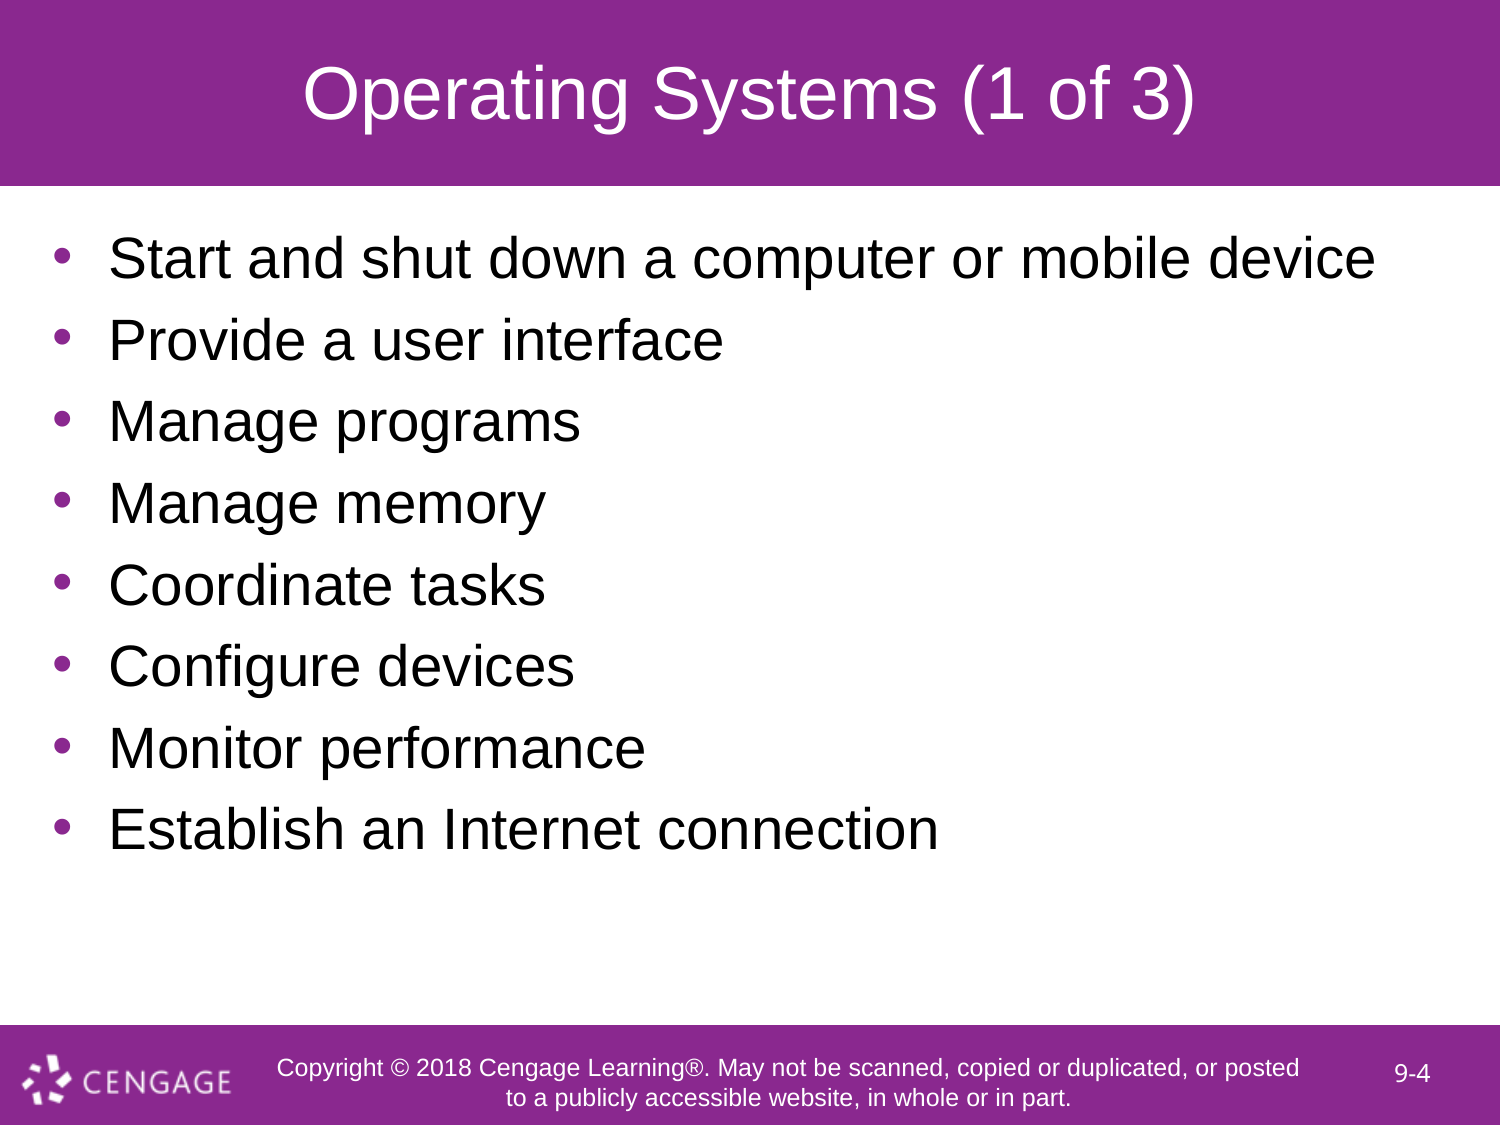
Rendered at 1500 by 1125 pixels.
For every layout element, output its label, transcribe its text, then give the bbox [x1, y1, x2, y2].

list Start and shut down a computer or mobile device Provide a user interface Manage programs Manage memory Coordinate tasks Configure devices Monitor performance Establish an Internet connection [37, 212, 1475, 1005]
title Operating Systems (1 of 3) [7, 4, 1493, 175]
picture [12, 1045, 236, 1113]
